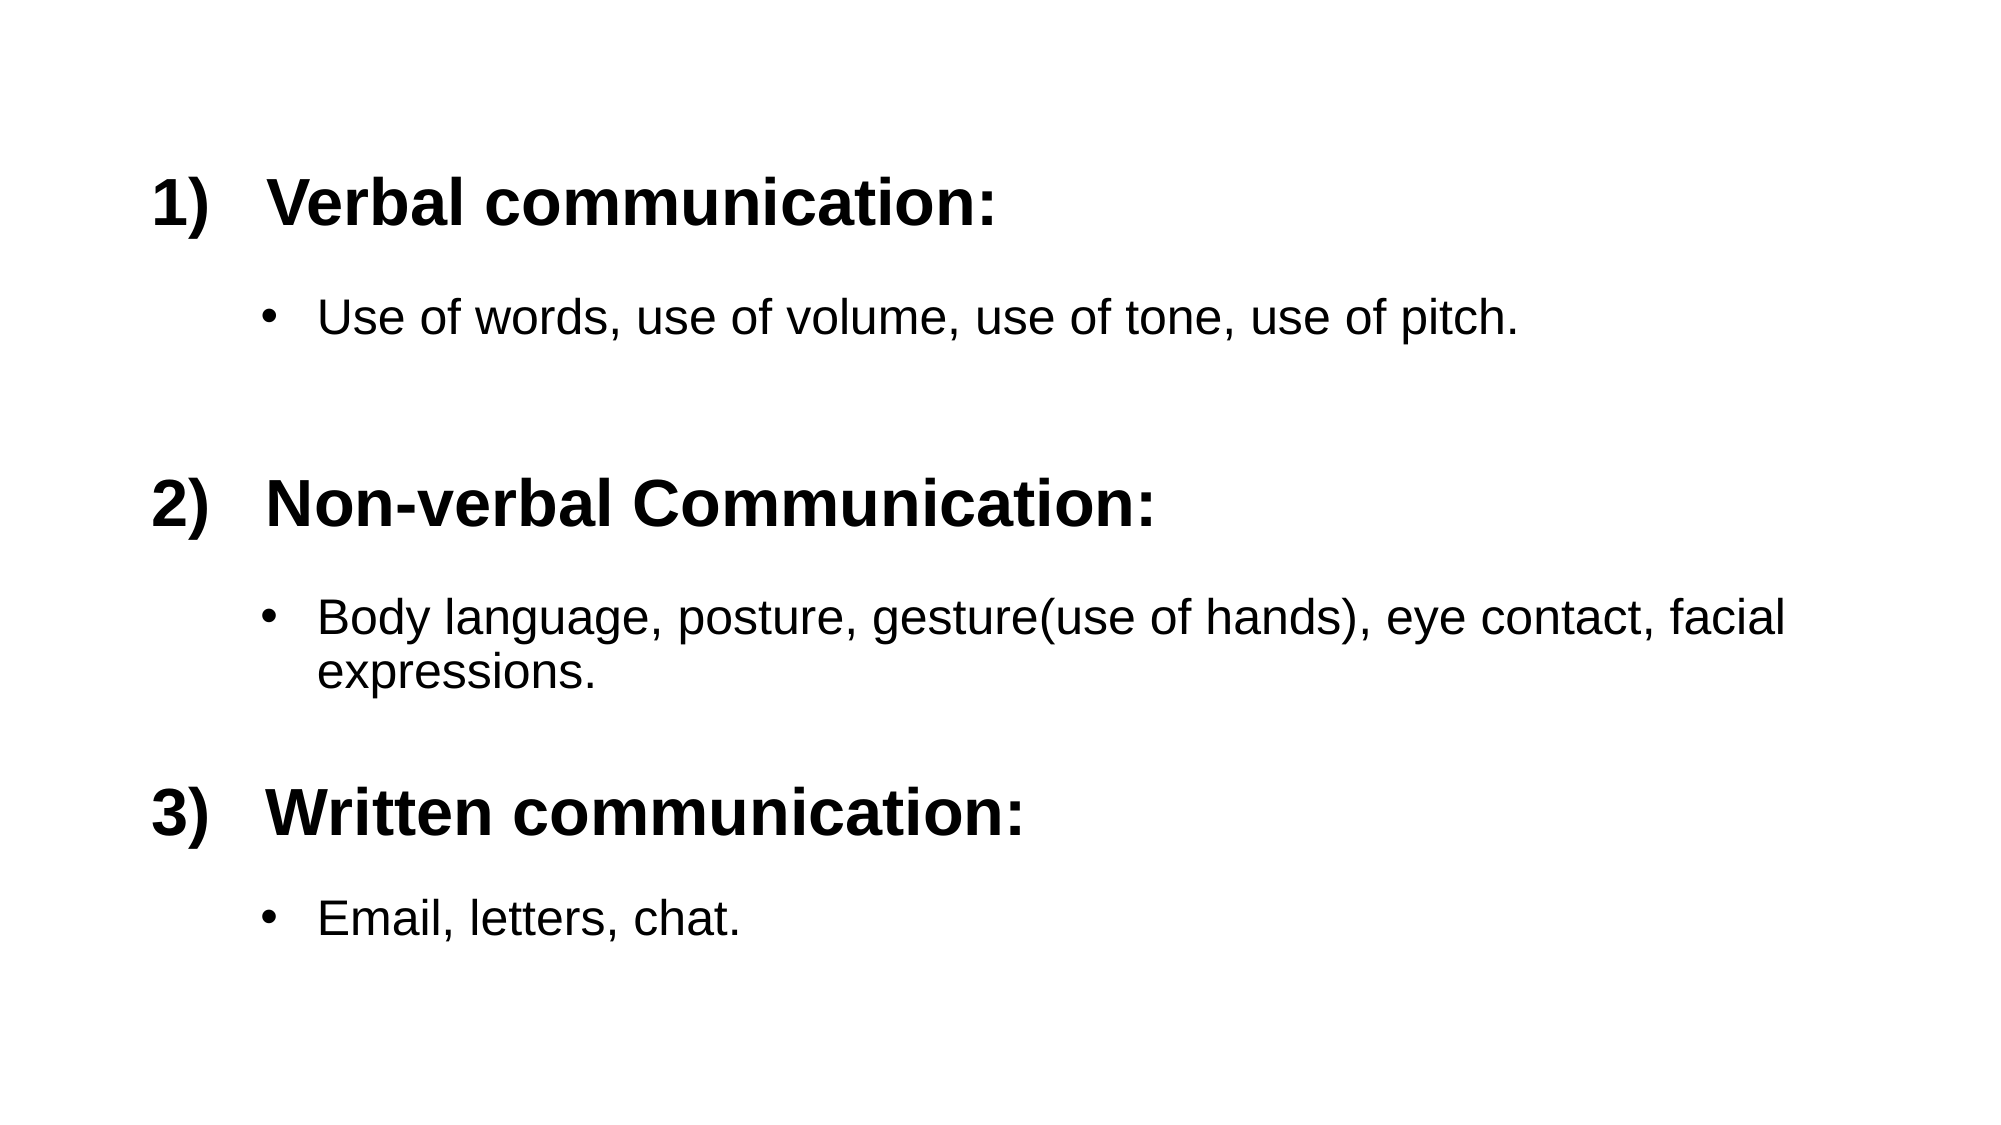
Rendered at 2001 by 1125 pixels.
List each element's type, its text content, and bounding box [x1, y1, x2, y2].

text_box Body language, posture, gesture(use of hands), eye contact, facial expressions. [245, 583, 1848, 734]
text_box 3) Written communication: [136, 734, 1862, 858]
text_box Email, letters, chat. [245, 885, 1848, 1017]
list Use of words, use of volume, use of tone, use of pitch. [245, 283, 1848, 397]
title 1) Verbal communication: [136, 96, 1862, 248]
text_box 2) Non-verbal Communication: [136, 397, 1862, 548]
